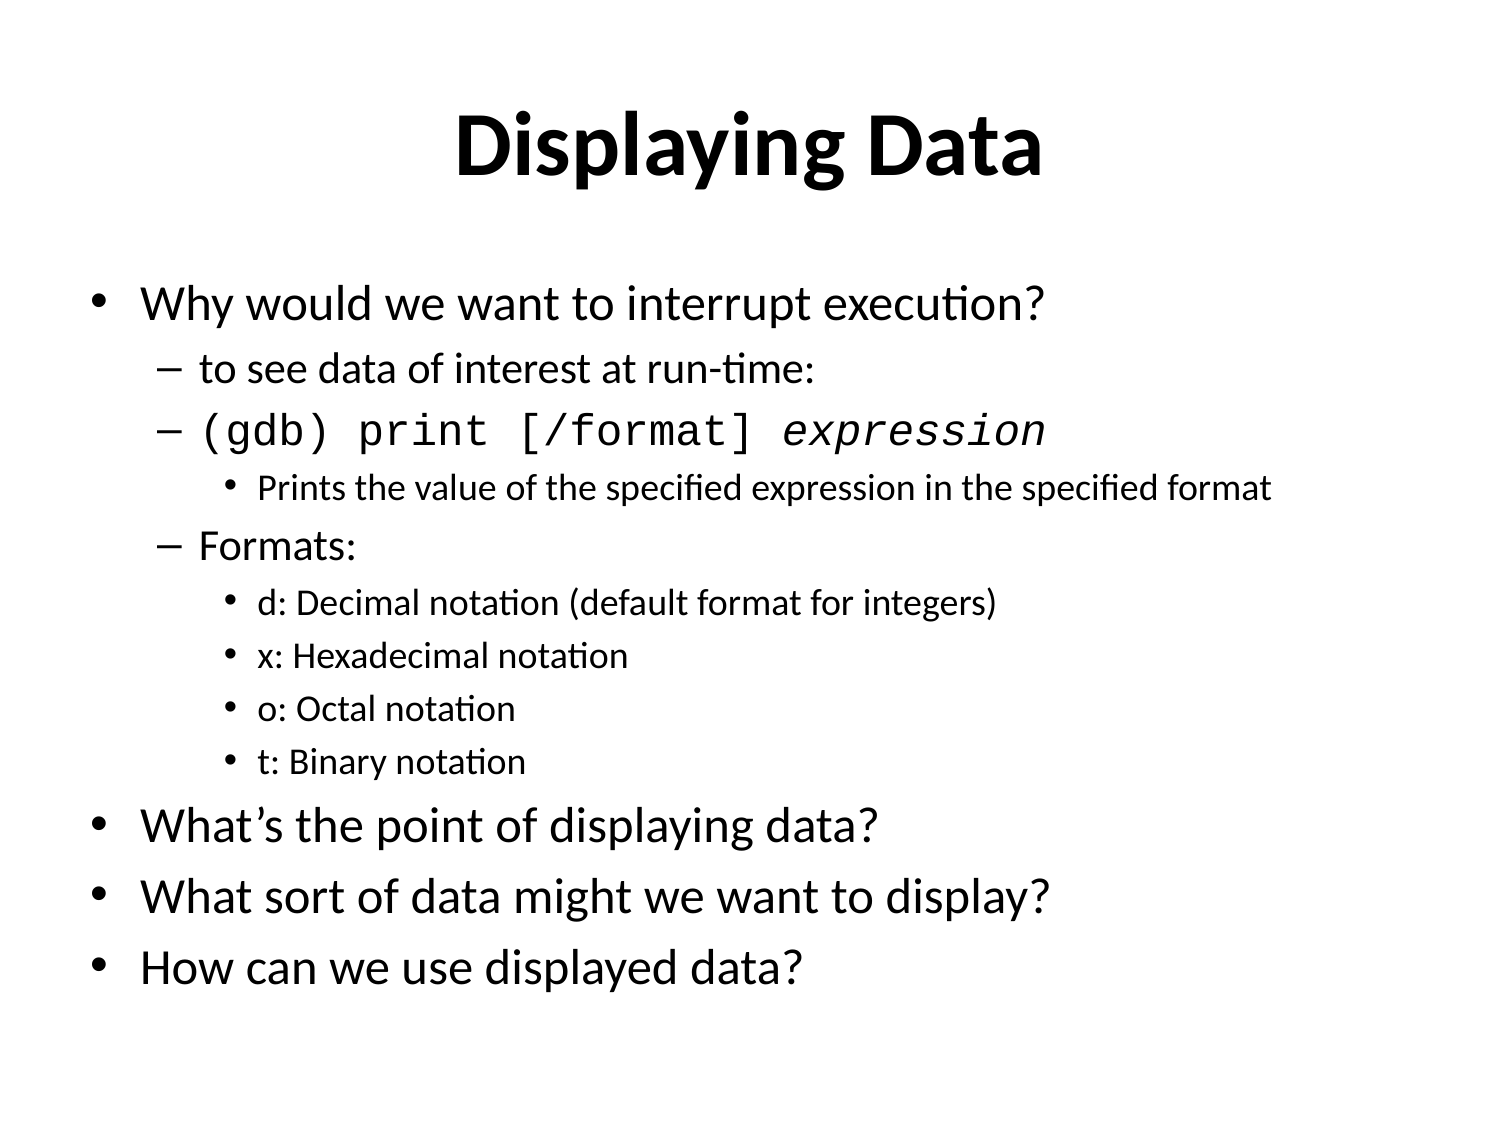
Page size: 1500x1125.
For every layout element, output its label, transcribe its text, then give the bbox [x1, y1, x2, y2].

title Displaying Data [75, 45, 1425, 233]
list Why would we want to interrupt execution? to see data of interest at run-time: (gdb) print [/format] expression Prints the value of the specified expression in the specified format Formats: d: Decimal notation (default format for integers) x: Hexadecimal notation o: Octal notation t: Binary notation What’s the point of displaying data? What sort of data might we want to display? How can we use displayed data? [75, 262, 1425, 1005]
